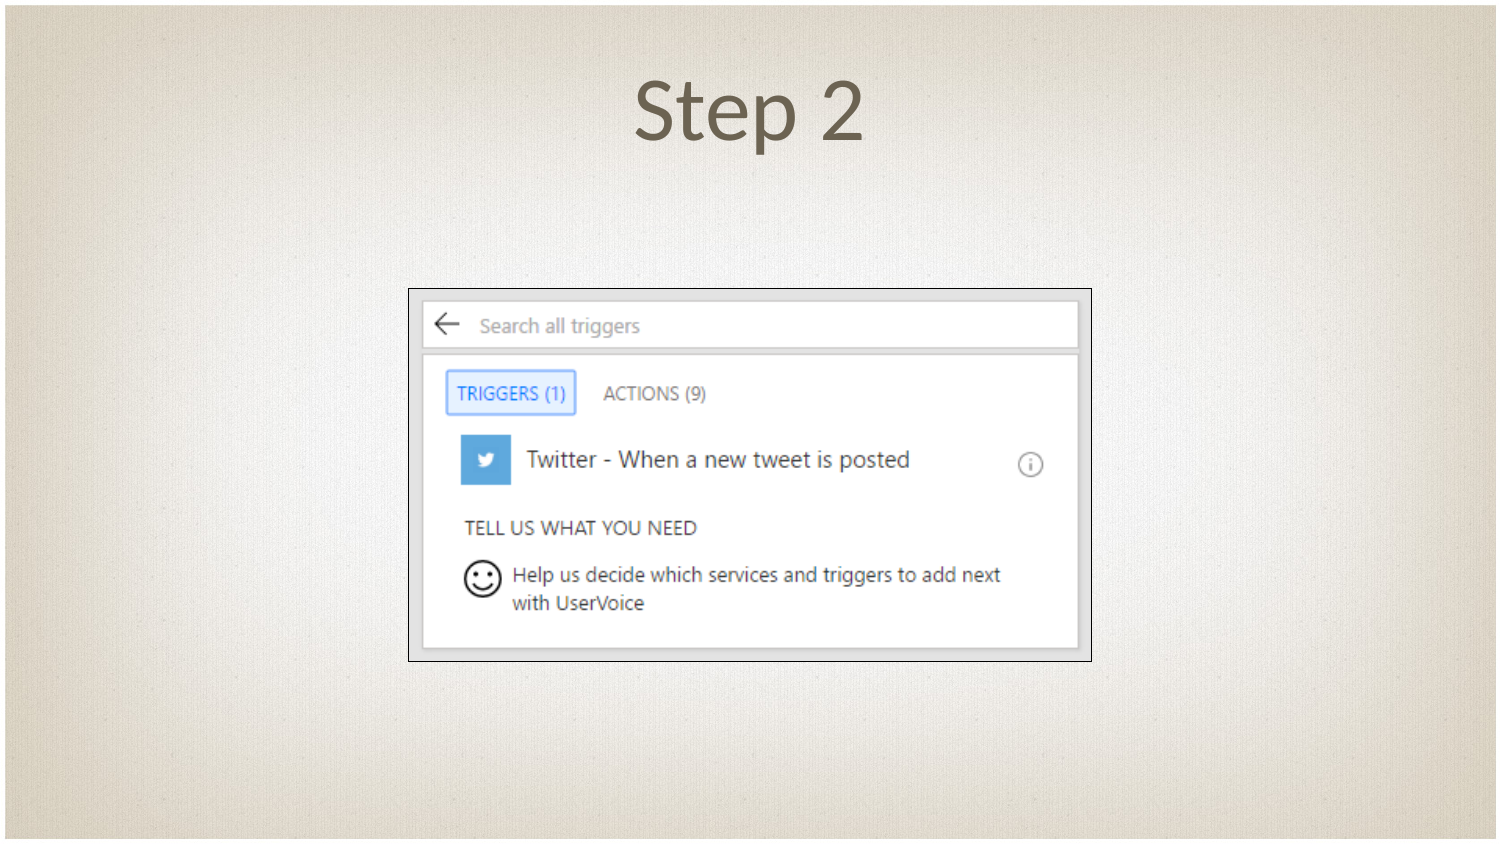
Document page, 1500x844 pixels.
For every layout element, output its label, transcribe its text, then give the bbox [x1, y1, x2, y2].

picture [0, 0, 1500, 844]
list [408, 288, 1092, 663]
title Step 2 [75, 33, 1425, 175]
